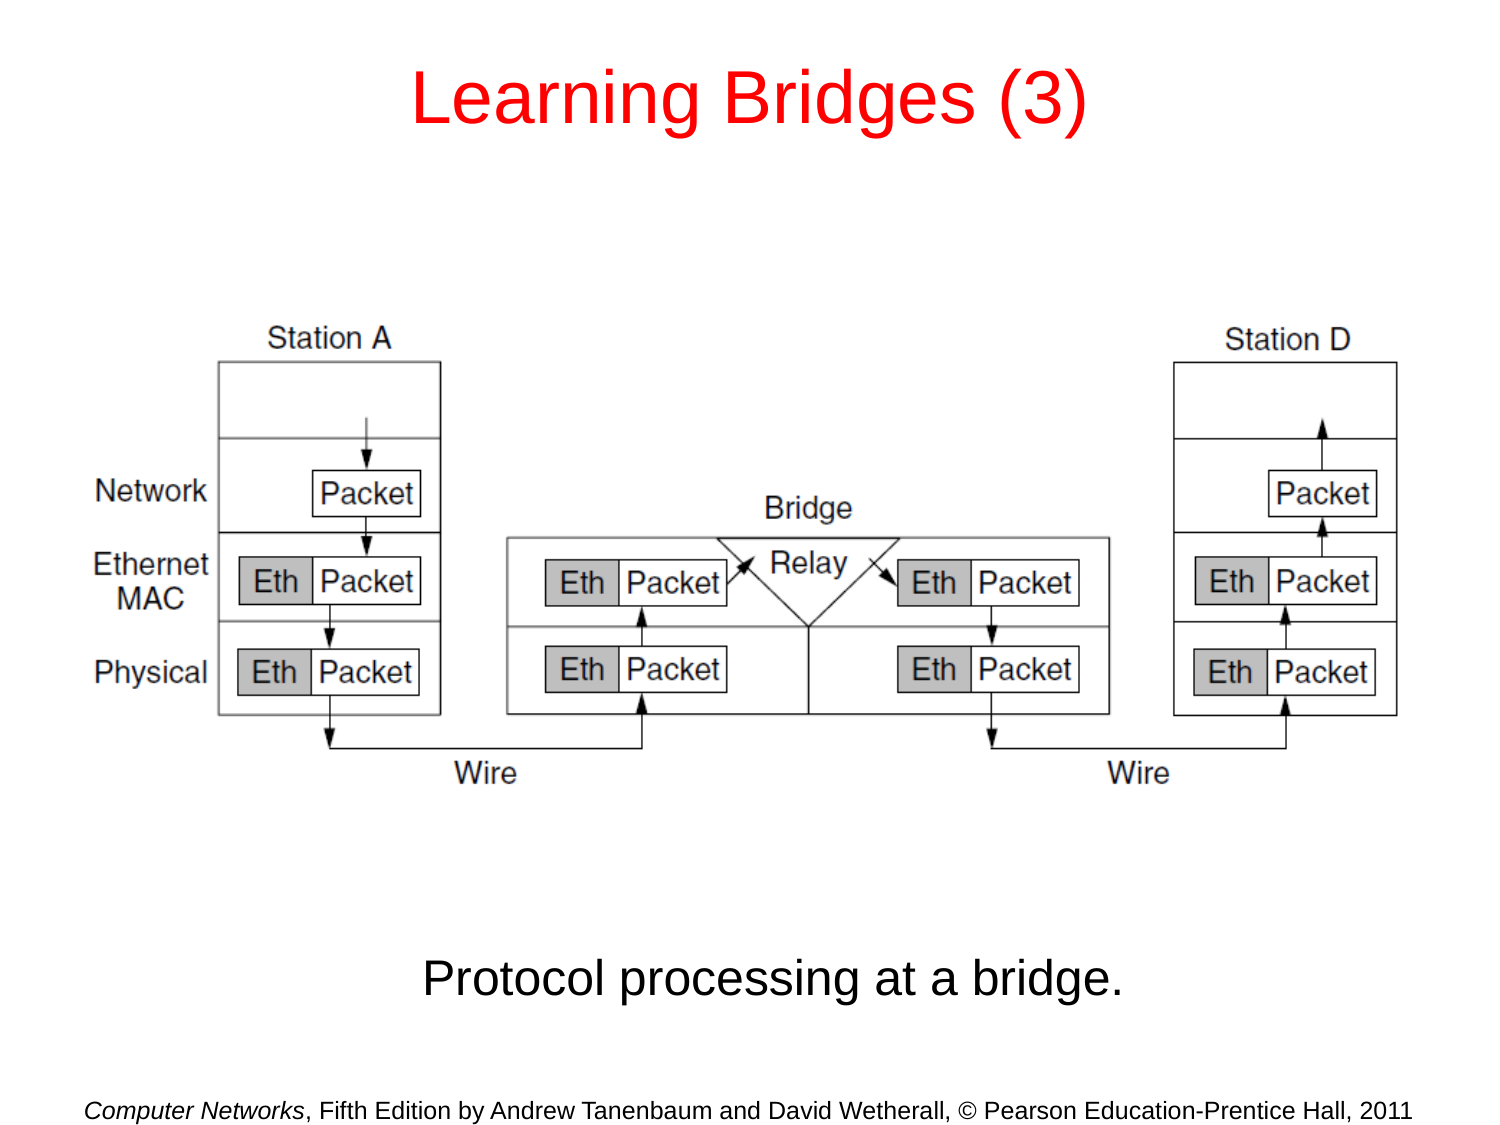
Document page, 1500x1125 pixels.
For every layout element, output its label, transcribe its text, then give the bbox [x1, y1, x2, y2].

picture [61, 274, 1426, 823]
list Protocol processing at a bridge. [47, 937, 1500, 1075]
title Learning Bridges (3) [0, 0, 1500, 188]
